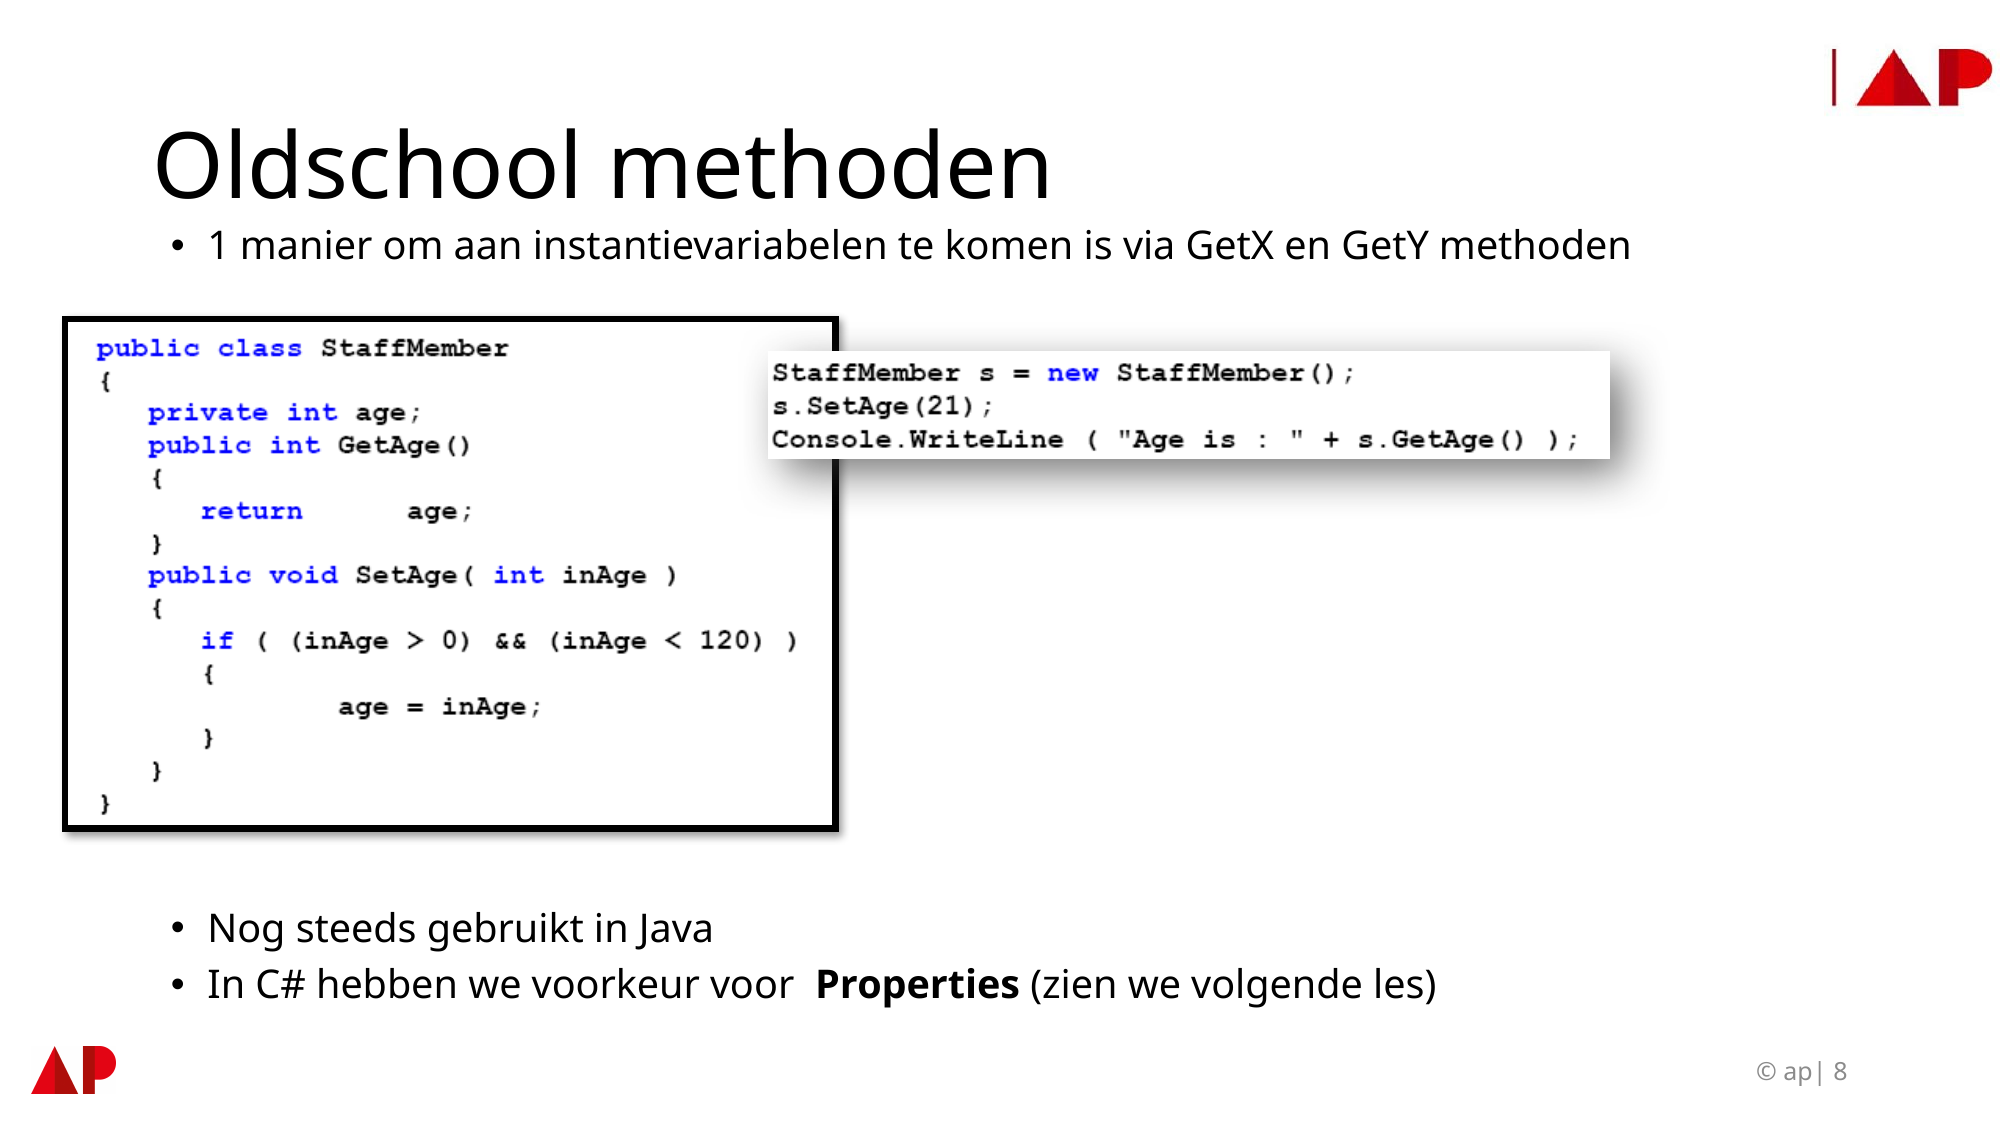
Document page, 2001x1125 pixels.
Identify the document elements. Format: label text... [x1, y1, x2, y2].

picture [31, 1046, 116, 1094]
title Oldschool methoden [137, 59, 1863, 278]
picture [1824, 0, 2000, 142]
slide_number © ap| 8 [1412, 1042, 1863, 1103]
picture [68, 322, 1610, 826]
list 1 manier om aan instantievariabelen te komen is via GetX en GetY methoden Nog steeds gebruikt in Java In C# hebben we voorkeur voor Properties (zien we volgende les) [155, 217, 1953, 1023]
